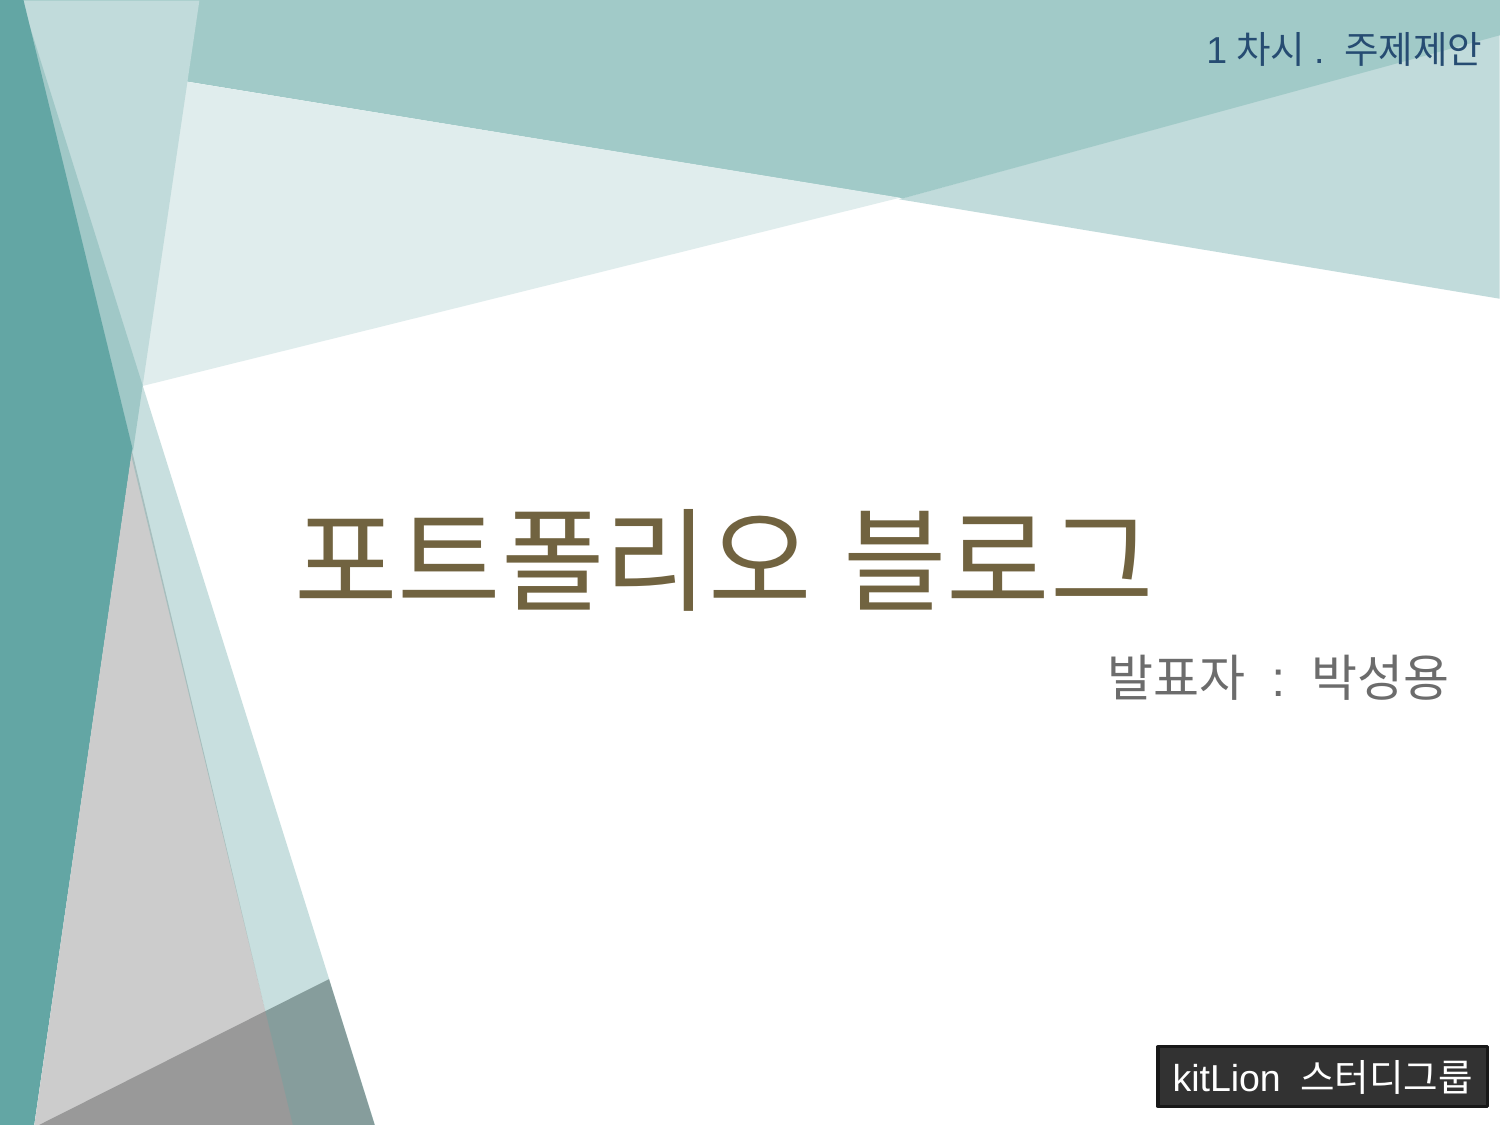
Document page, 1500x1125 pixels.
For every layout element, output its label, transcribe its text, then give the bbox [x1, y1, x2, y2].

text_box kitLion 스터디그룹 [1156, 1045, 1489, 1108]
subtitle 발표자 : 박성용 [279, 638, 1465, 715]
title 포트폴리오 블로그 [279, 478, 1465, 636]
text_box 1차시. 주제제안 [1191, 19, 1497, 79]
